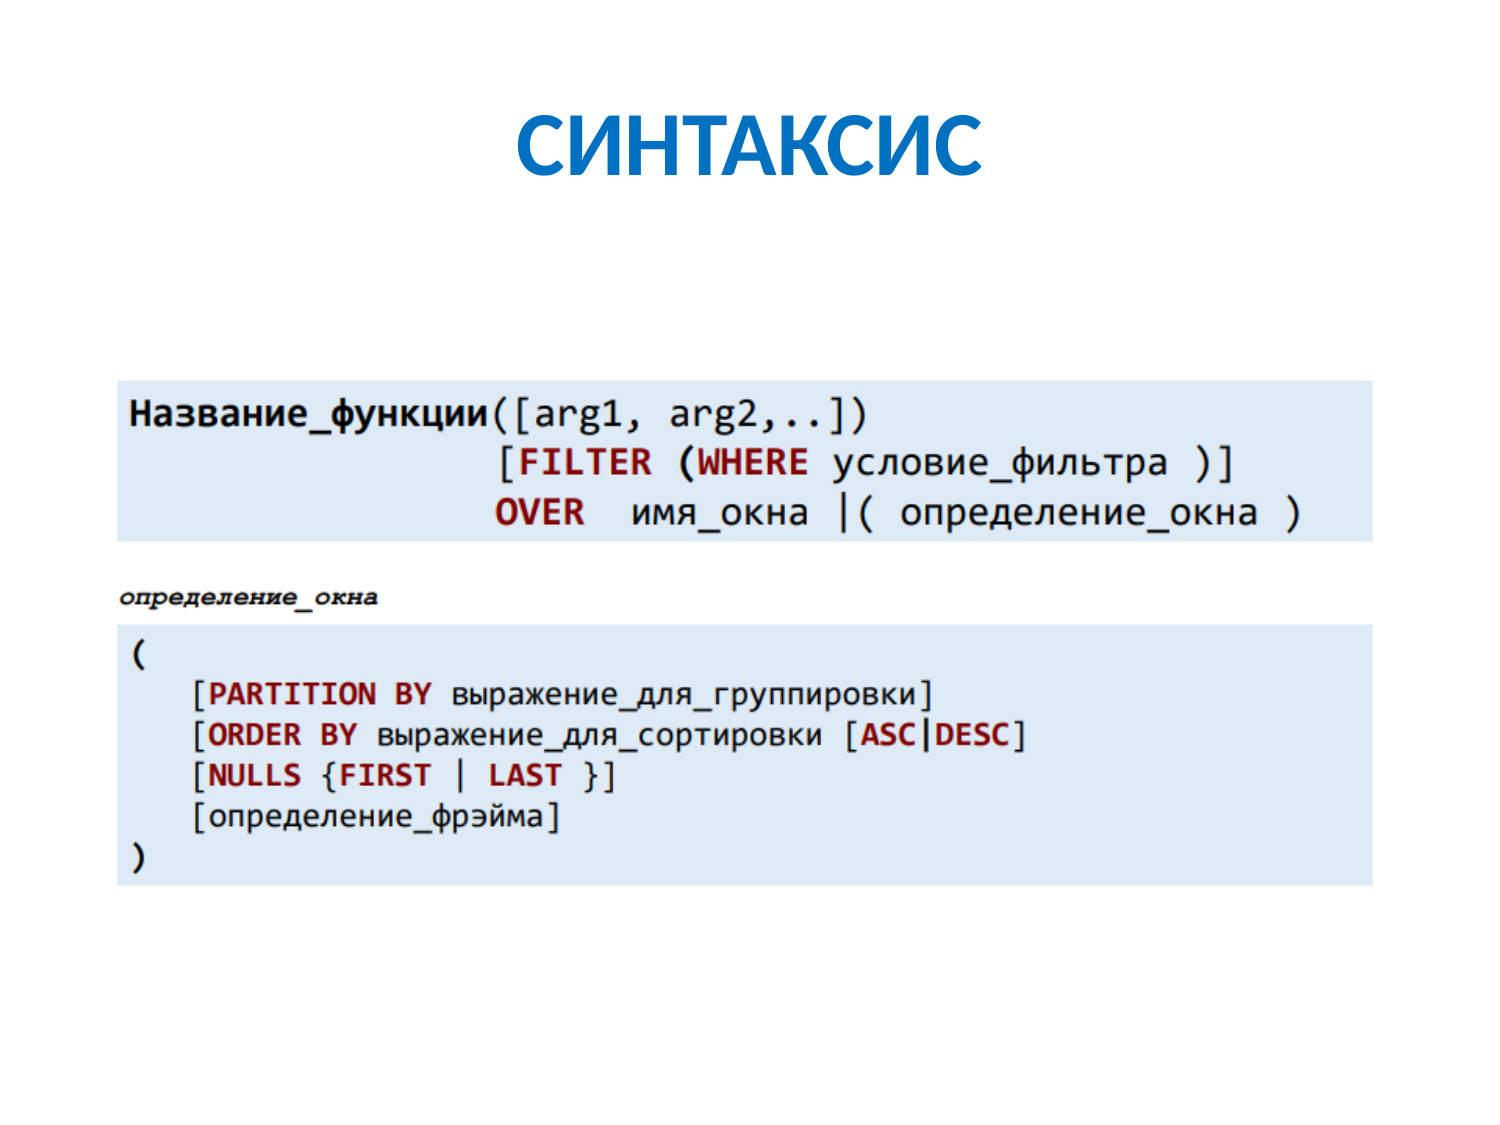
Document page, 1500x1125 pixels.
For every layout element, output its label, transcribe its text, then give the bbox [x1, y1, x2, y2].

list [112, 370, 1388, 898]
title СИНТАКСИС [75, 45, 1425, 233]
